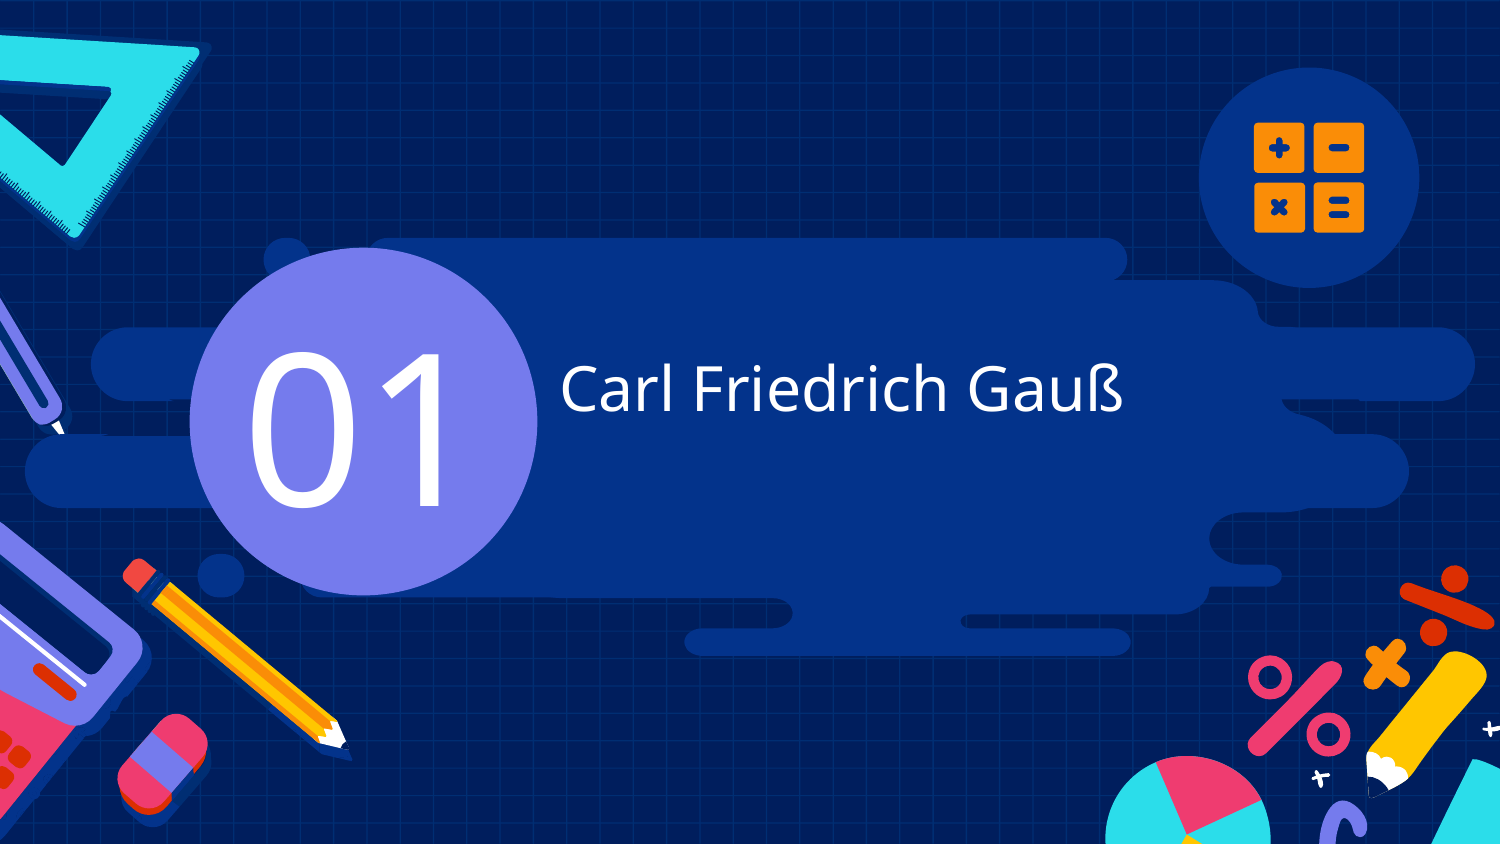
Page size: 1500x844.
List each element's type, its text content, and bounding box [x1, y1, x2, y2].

text_box [229, 532, 498, 596]
text_box [229, 247, 498, 311]
title Carl Friedrich Gauß [544, 322, 1280, 450]
text_box [1198, 67, 1420, 288]
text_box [1253, 122, 1365, 233]
title 01 [189, 311, 538, 532]
